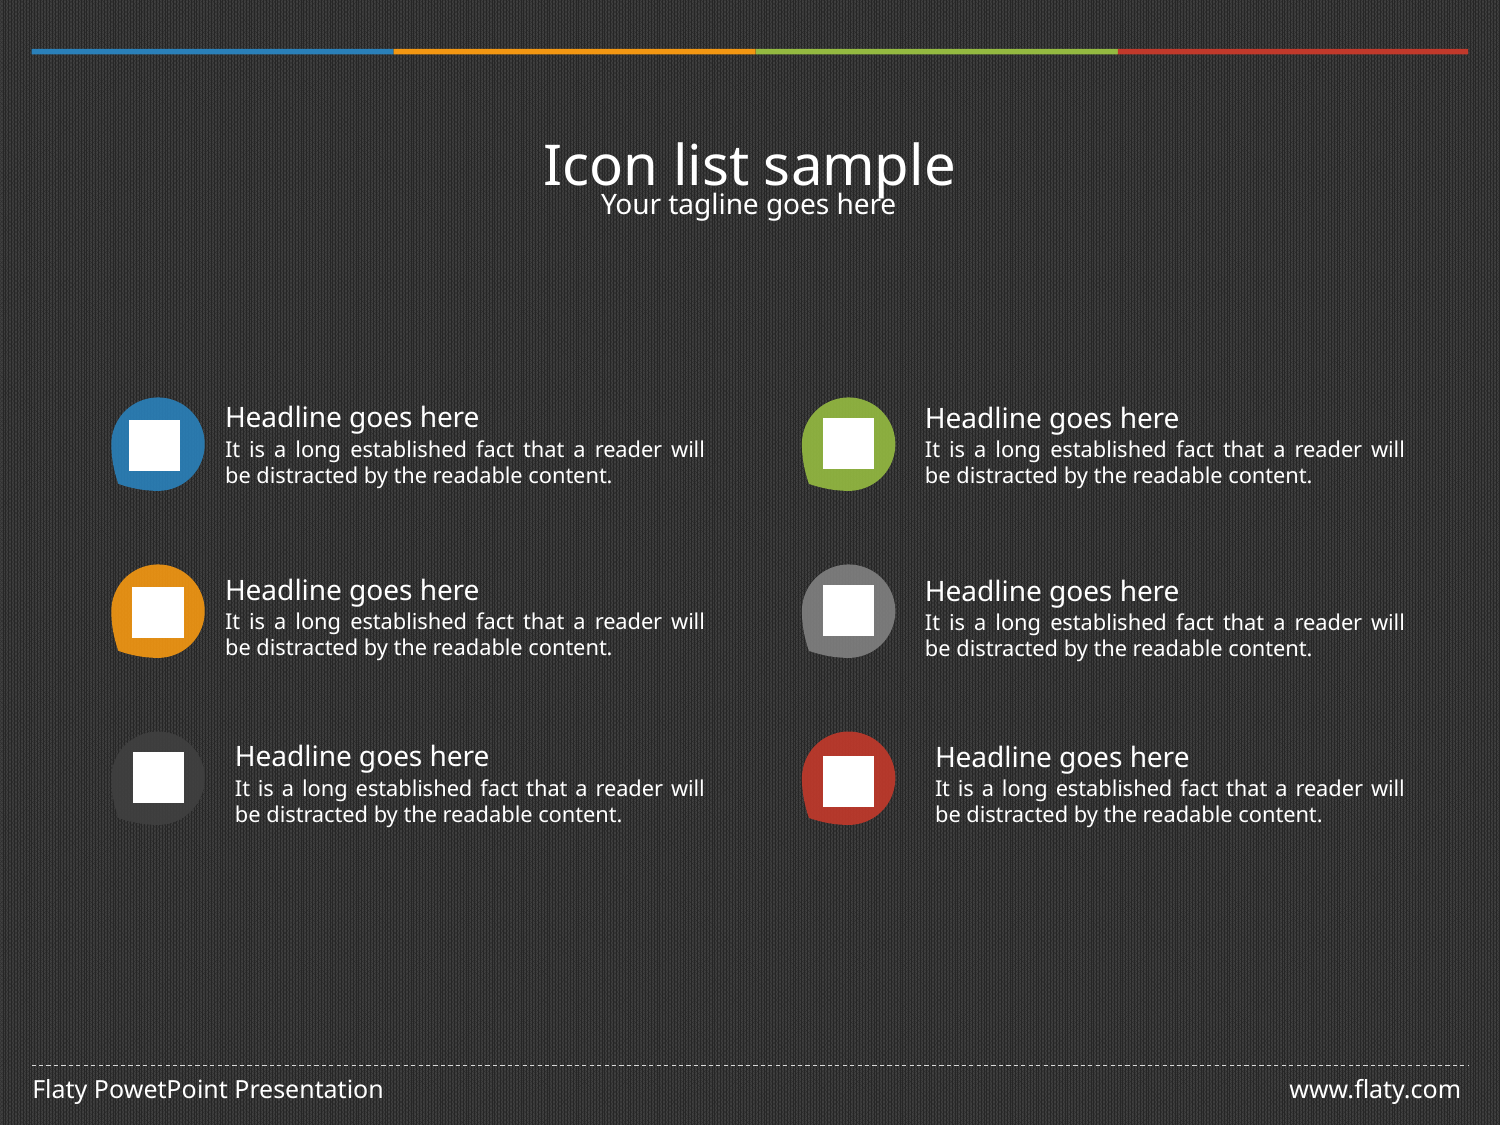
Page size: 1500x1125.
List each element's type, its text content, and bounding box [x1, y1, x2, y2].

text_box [31, 48, 1469, 55]
text_box Icon list sample [0, 121, 1500, 178]
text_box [111, 731, 721, 836]
text_box Your tagline goes here [0, 178, 1500, 228]
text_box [111, 392, 721, 497]
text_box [801, 393, 1421, 497]
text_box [111, 564, 721, 669]
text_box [801, 731, 1421, 836]
picture [129, 420, 180, 471]
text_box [17, 1065, 1477, 1112]
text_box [801, 564, 1421, 670]
